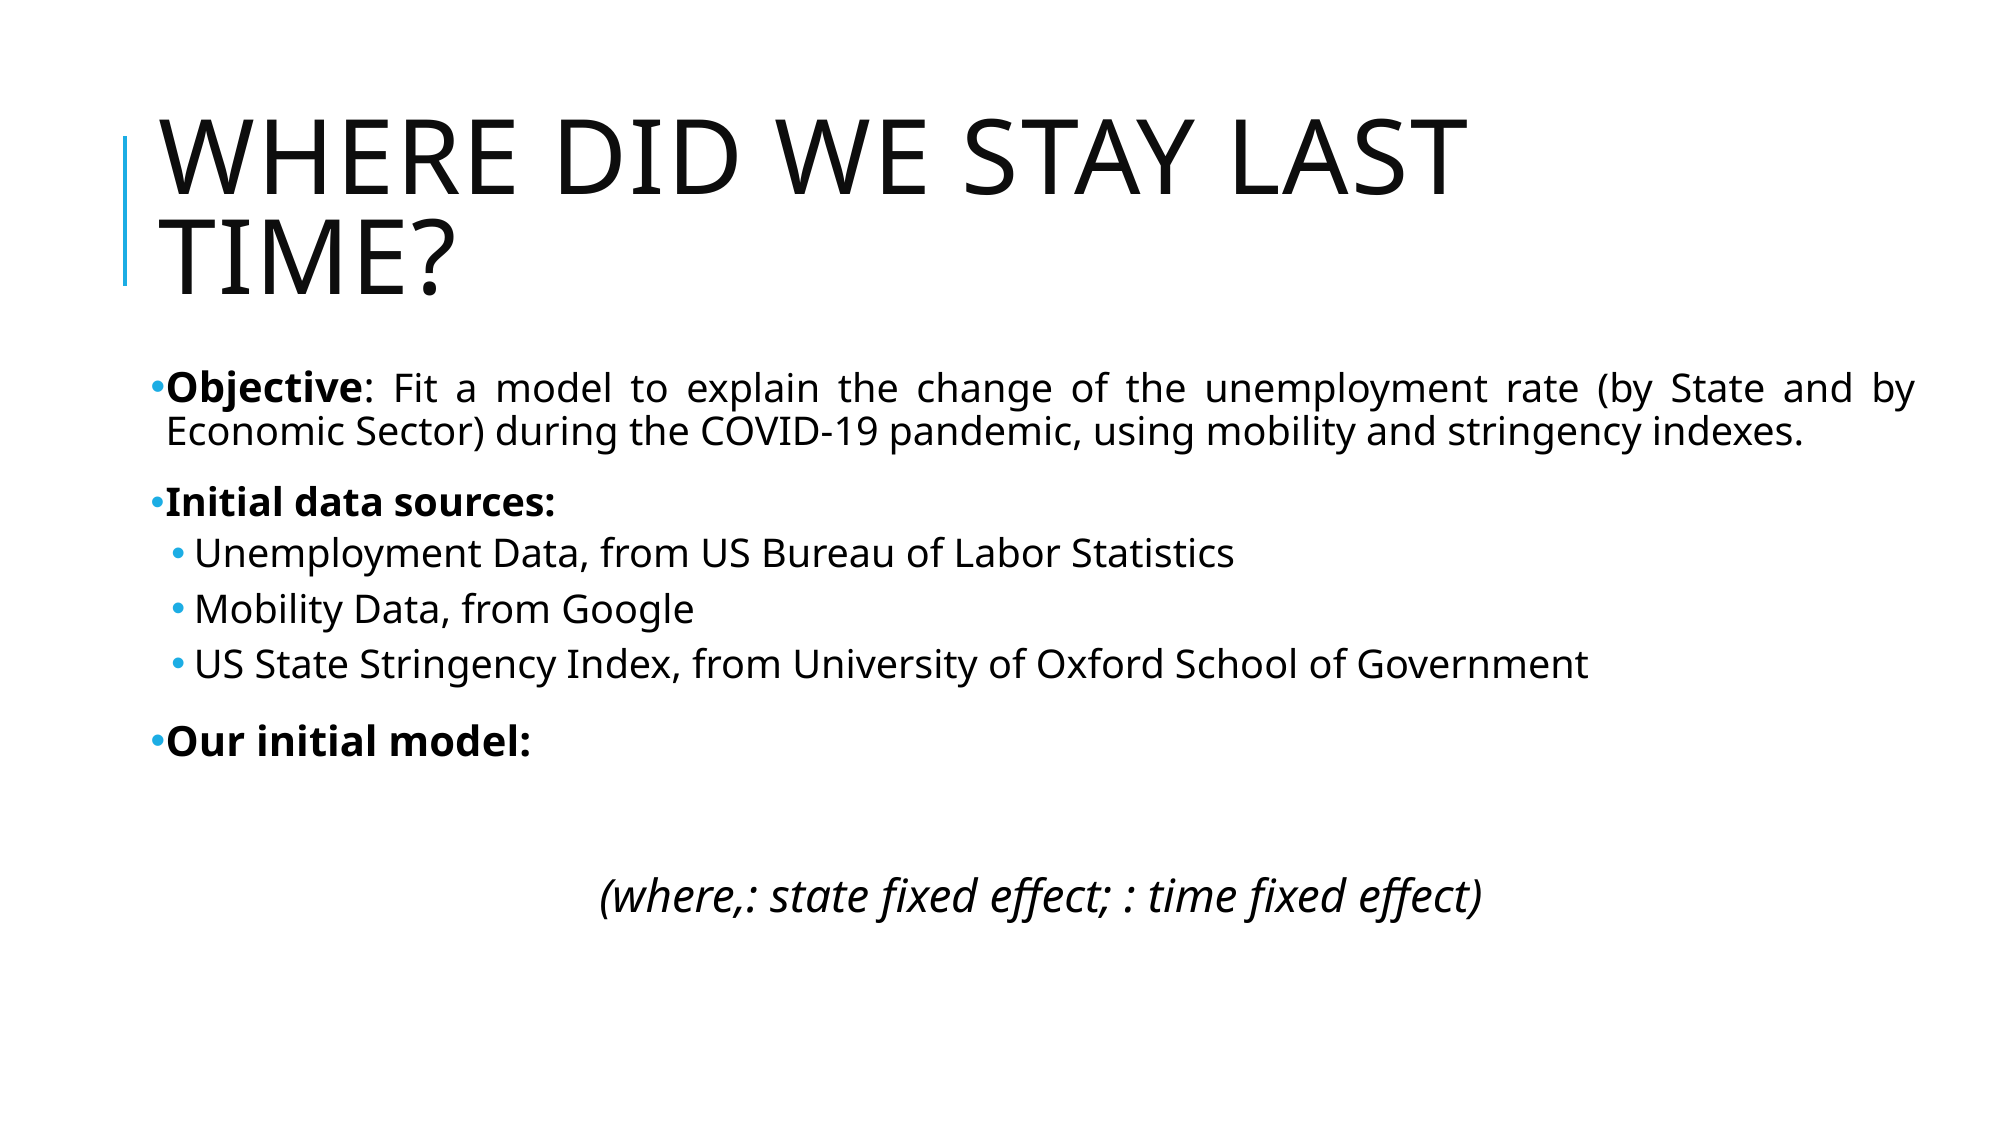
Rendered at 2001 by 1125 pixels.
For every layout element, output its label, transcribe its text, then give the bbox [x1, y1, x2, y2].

title Where did we stay last time? [143, 135, 1733, 295]
